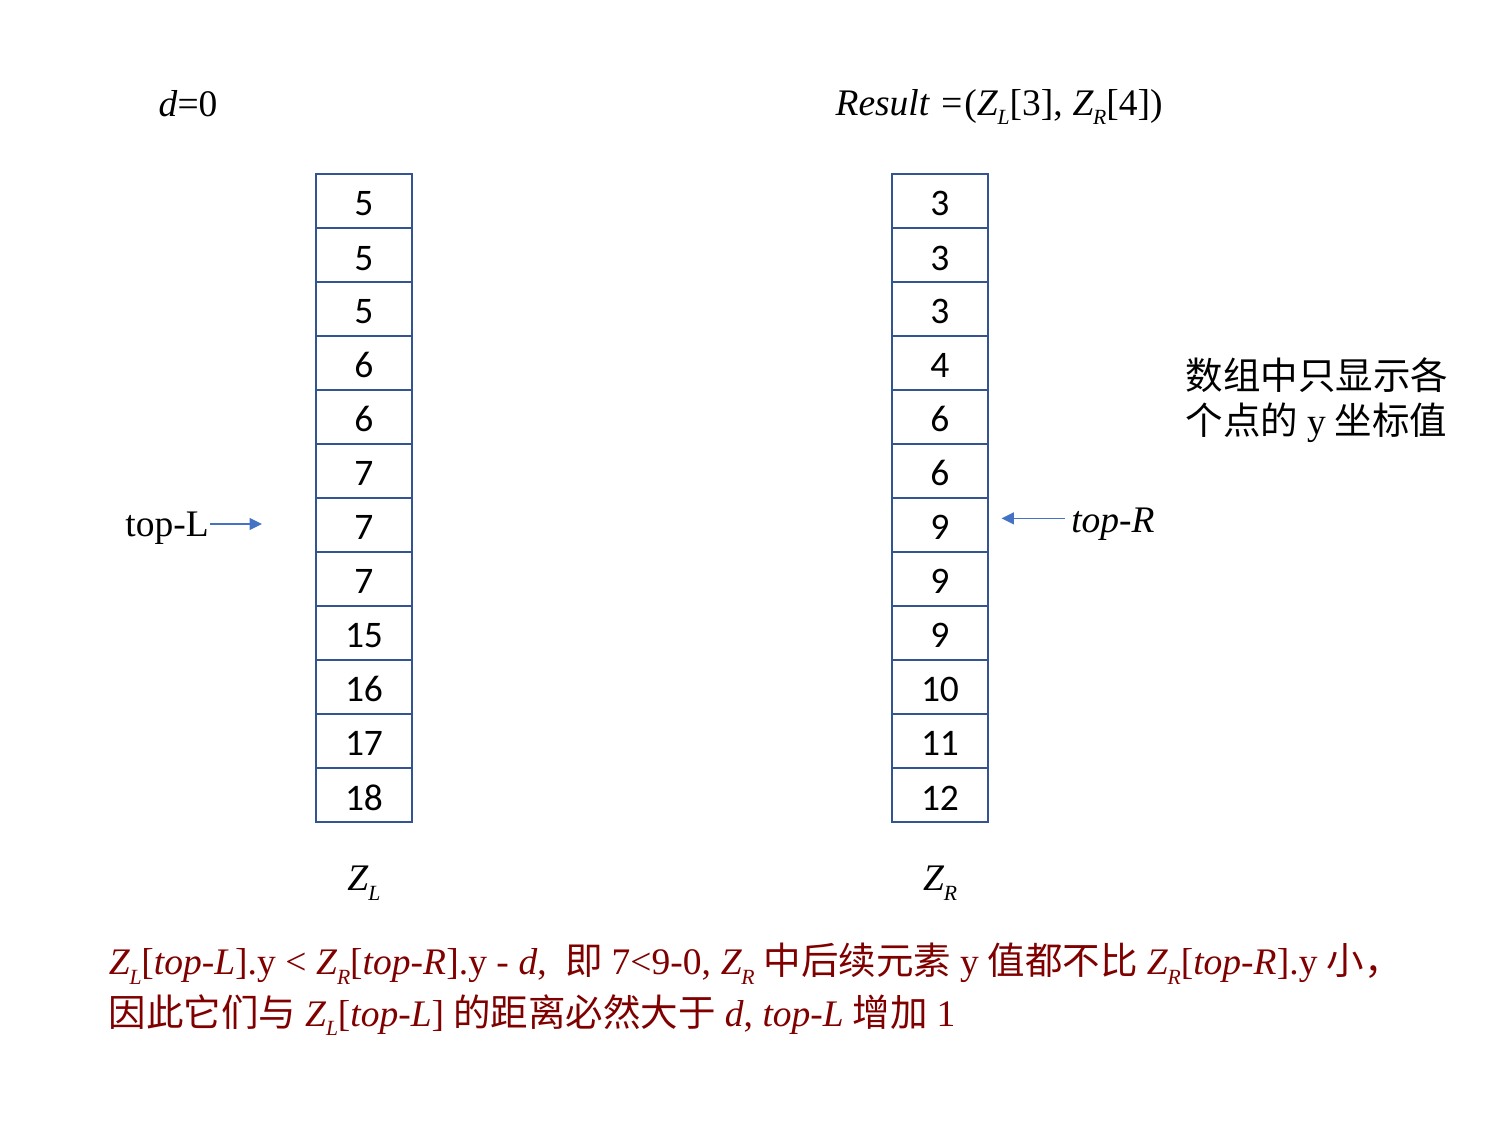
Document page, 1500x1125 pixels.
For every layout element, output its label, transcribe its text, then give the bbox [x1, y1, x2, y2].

text_box Result =(ZL[3], ZR[4]) [820, 70, 1301, 137]
text_box 7 [315, 551, 413, 605]
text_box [95, 491, 263, 552]
text_box 9 [891, 497, 989, 551]
text_box 3 [891, 227, 989, 281]
text_box 3 [891, 173, 989, 227]
text_box 5 [315, 173, 413, 227]
text_box 16 [315, 659, 413, 713]
text_box 6 [315, 335, 413, 389]
text_box 6 [315, 389, 413, 443]
text_box ZL [315, 845, 412, 912]
text_box 18 [315, 767, 413, 823]
text_box 12 [891, 767, 989, 823]
text_box ZR [891, 845, 988, 912]
text_box 17 [315, 713, 413, 767]
text_box 6 [891, 443, 989, 497]
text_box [1001, 488, 1184, 549]
text_box 7 [315, 443, 413, 497]
text_box d=0 [143, 71, 286, 131]
text_box 5 [315, 281, 413, 335]
text_box 4 [891, 335, 989, 389]
text_box 10 [891, 659, 989, 713]
text_box 6 [891, 389, 989, 443]
text_box 7 [315, 497, 413, 551]
text_box 15 [315, 605, 413, 659]
text_box 数组中只显示各个点的y坐标值 [1170, 344, 1468, 450]
text_box 11 [891, 713, 989, 767]
text_box ZL[top-L].y < ZR[top-R].y - d, 即7<9-0, ZR中后续元素y值都不比ZR[top-R].y小，因此它们与ZL[top-L]的距离必然大于d, top-L增加1 [94, 929, 1432, 1047]
text_box 9 [891, 551, 989, 605]
text_box 9 [891, 605, 989, 659]
text_box 3 [891, 281, 989, 335]
text_box 5 [315, 227, 413, 281]
